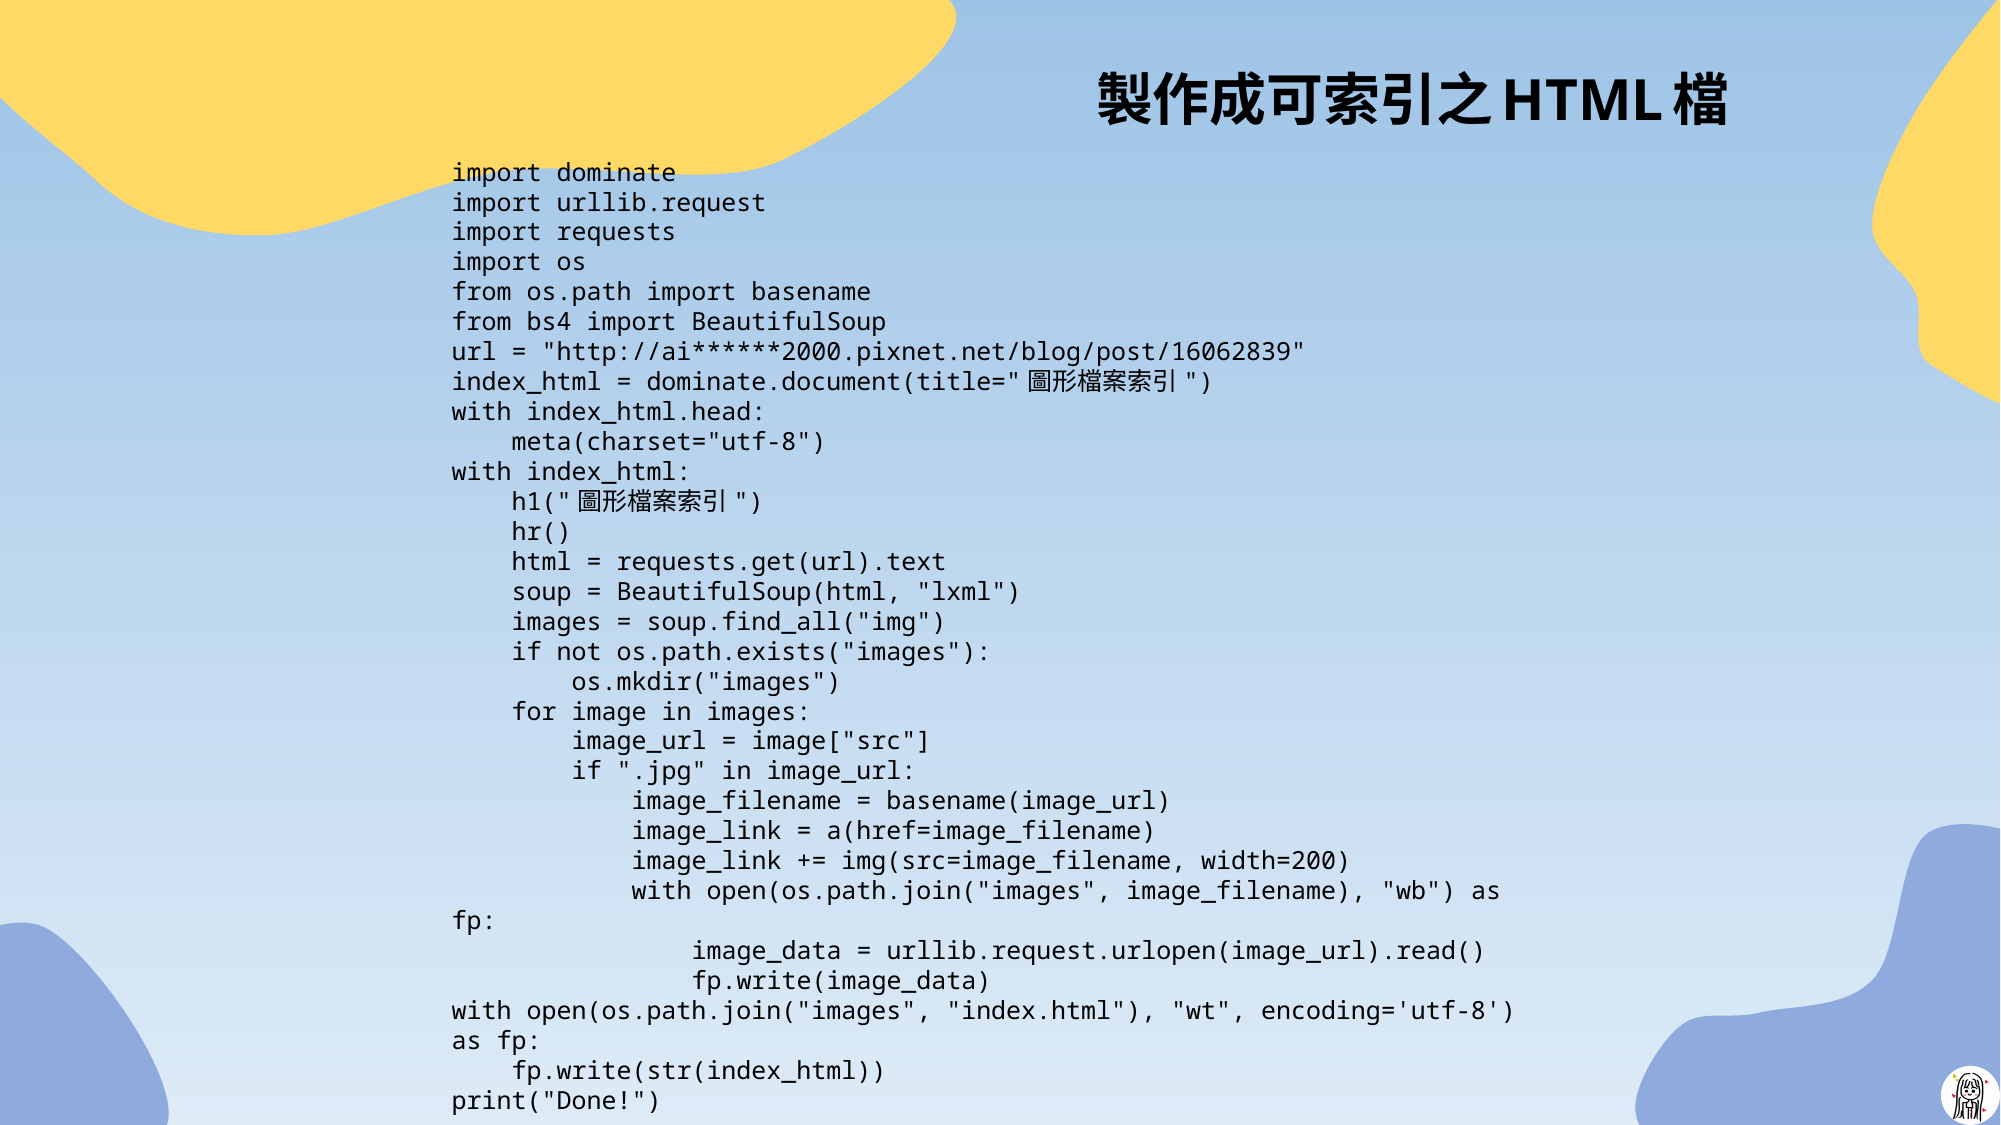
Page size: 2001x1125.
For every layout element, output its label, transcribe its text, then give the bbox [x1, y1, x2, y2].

text_box import dominate import urllib.request import requests import os from os.path import basename from bs4 import BeautifulSoup url = "http://ai******2000.pixnet.net/blog/post/16062839" index_html = dominate.document(title="圖形檔案索引") with index_html.head: meta(charset="utf-8") with index_html: h1("圖形檔案索引") hr() html = requests.get(url).text soup = BeautifulSoup(html, "lxml") images = soup.find_all("img") if not os.path.exists("images"): os.mkdir("images") for image in images: image_url = image["src"] if ".jpg" in image_url: image_filename = basename(image_url) image_link = a(href=image_filename) image_link += img(src=image_filename, width=200) with open(os.path.join("images", image_filename), "wb") as fp: image_data = urllib.request.urlopen(image_url).read() fp.write(image_data) with open(os.path.join("images", "index.html"), "wt", encoding='utf-8') as fp: fp.write(str(index_html)) print("Done!") [436, 148, 1564, 1122]
picture [1940, 1065, 2000, 1125]
title 製作成可索引之HTML檔 [920, 63, 1905, 141]
slide_number 36 [1564, 1042, 1863, 1103]
